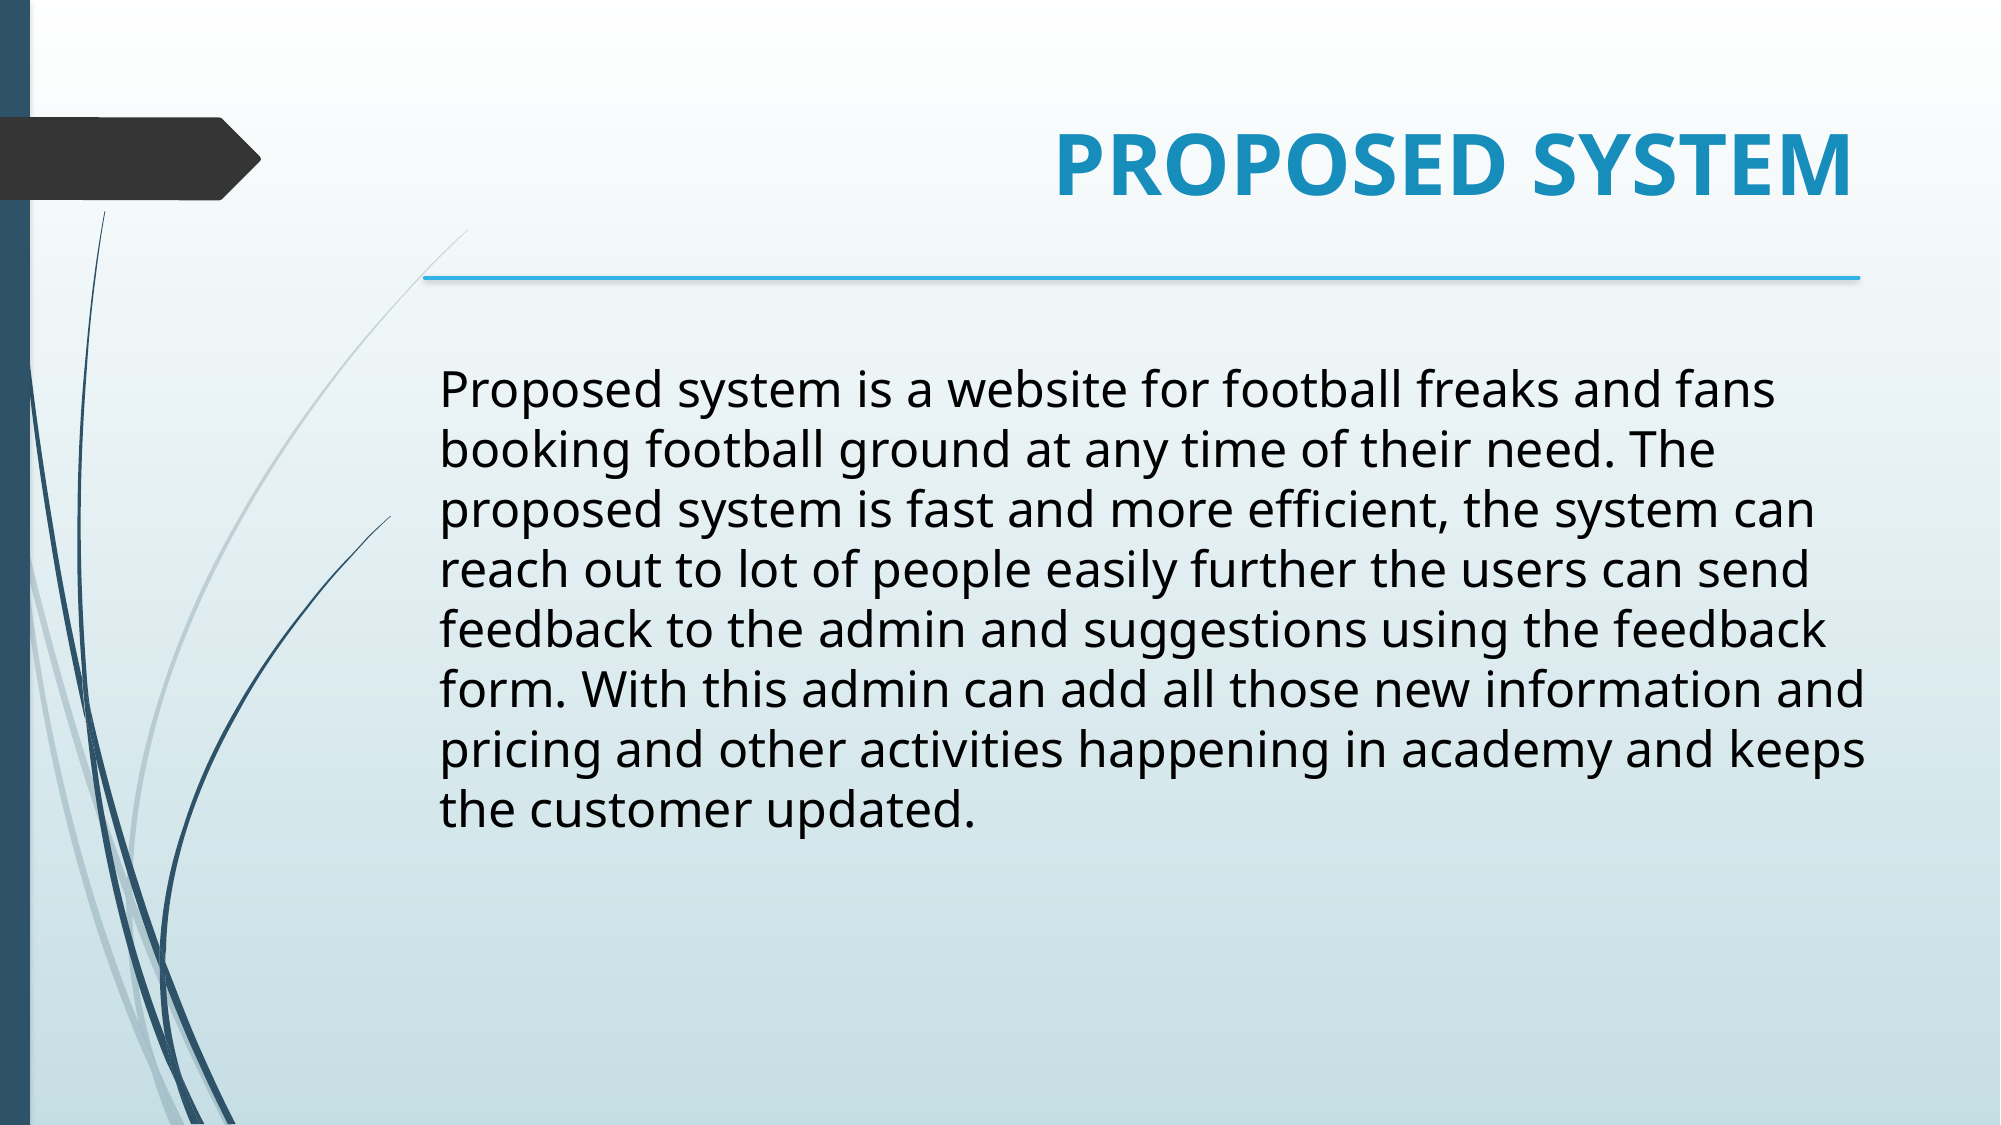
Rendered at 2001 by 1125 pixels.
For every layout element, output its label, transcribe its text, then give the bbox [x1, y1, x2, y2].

list Proposed system is a website for football freaks and fans booking football ground at any time of their need. The proposed system is fast and more efficient, the system can reach out to lot of people easily further the users can send feedback to the admin and suggestions using the feedback form. With this admin can add all those new information and pricing and other activities happening in academy and keeps the customer updated. [424, 350, 1888, 970]
title PROPOSED SYSTEM [1037, 102, 1888, 246]
